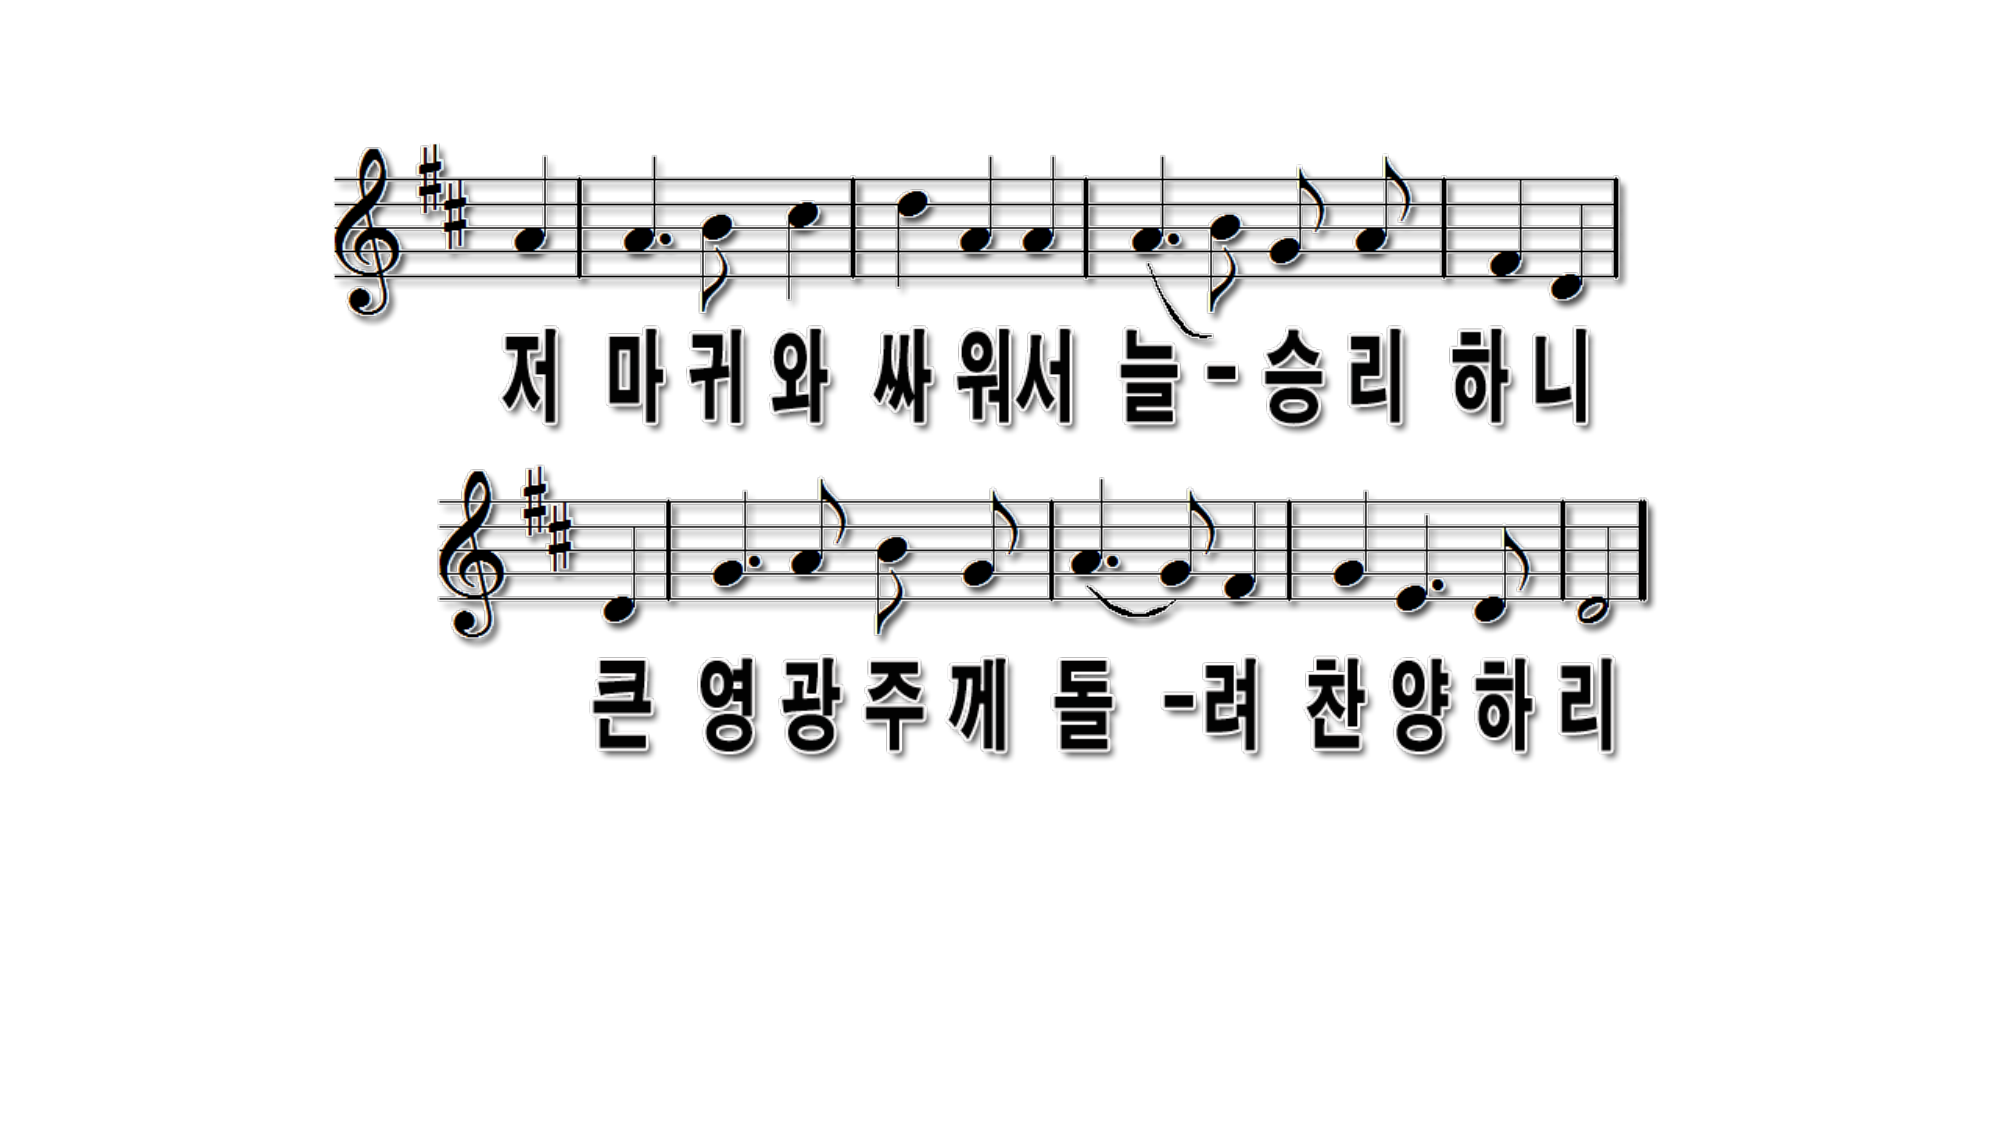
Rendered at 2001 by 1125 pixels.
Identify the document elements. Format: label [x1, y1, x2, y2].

picture [249, 0, 1750, 938]
